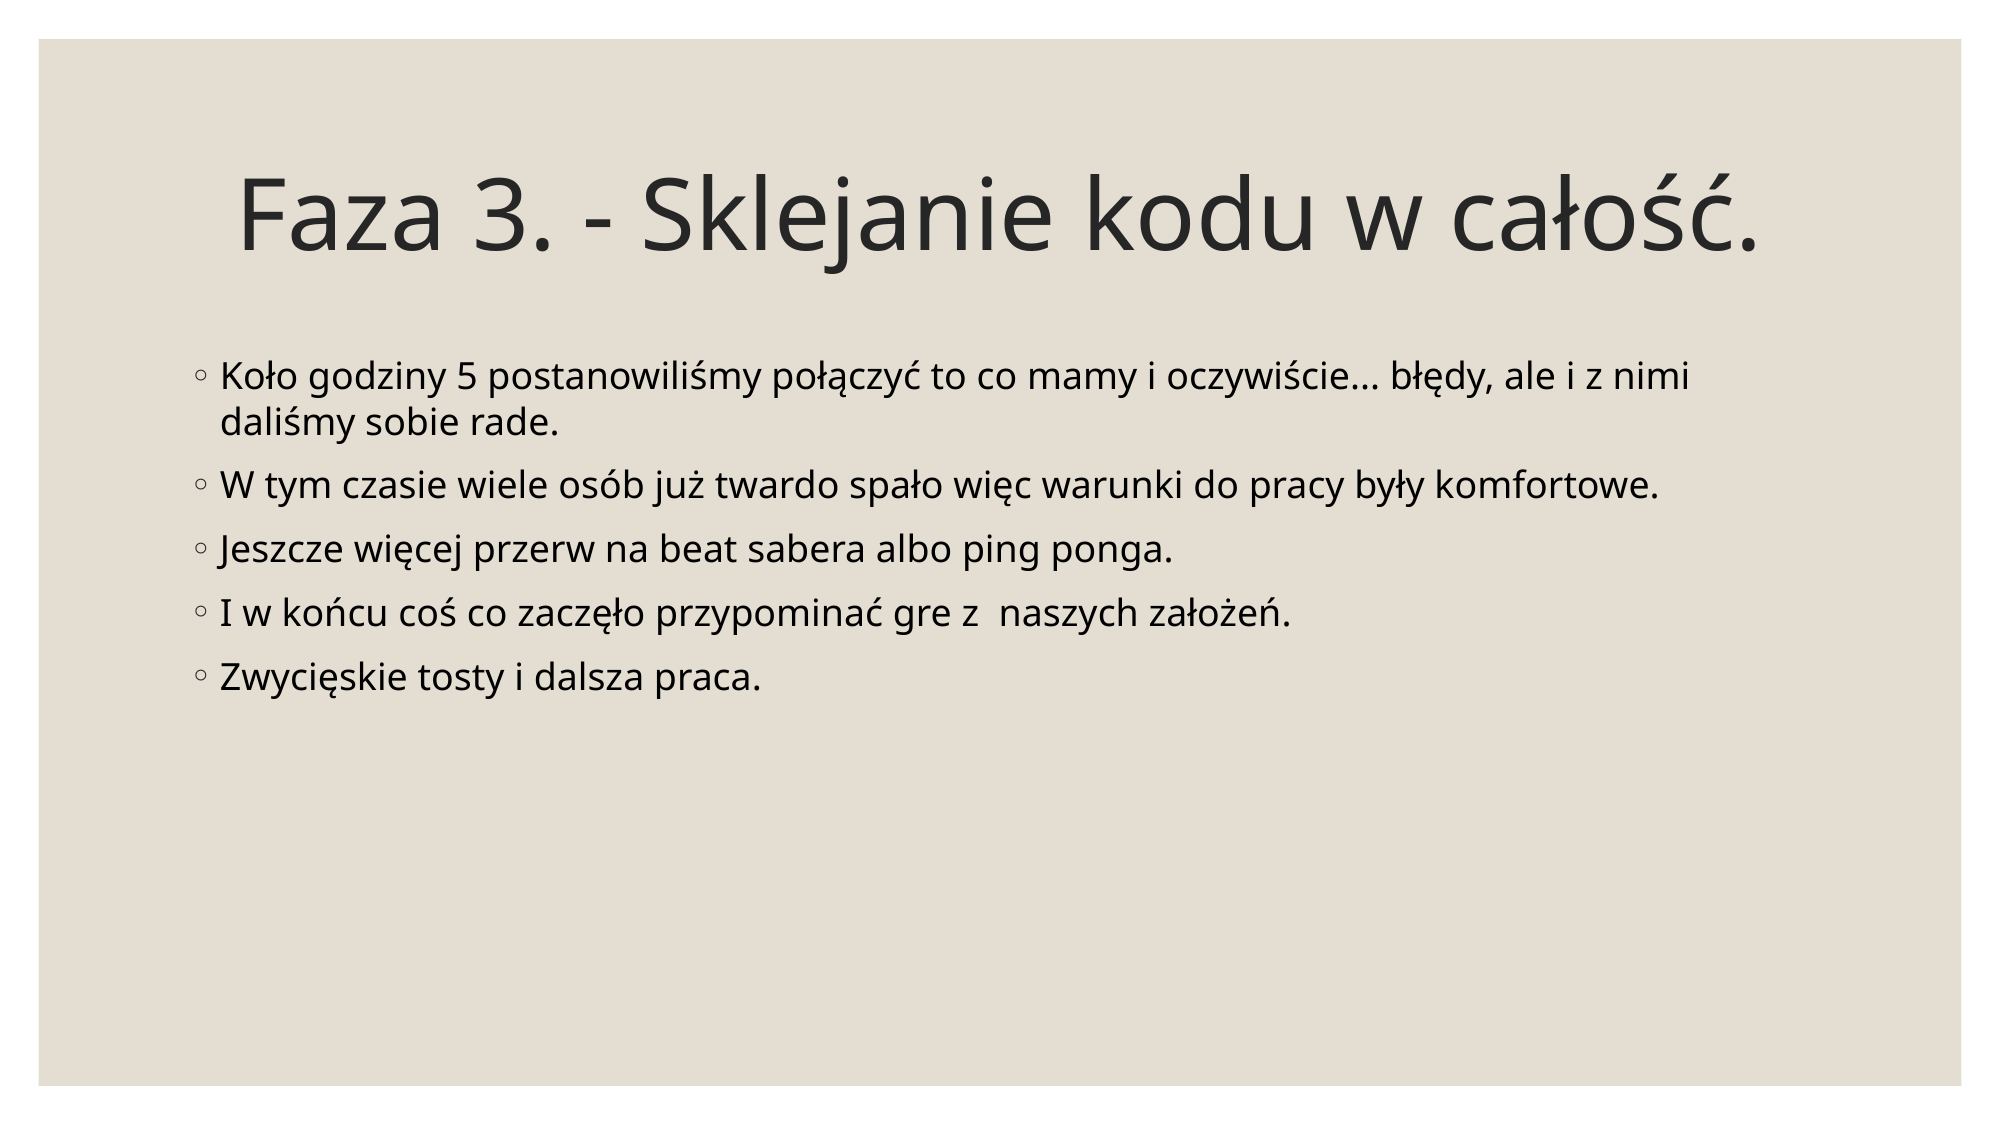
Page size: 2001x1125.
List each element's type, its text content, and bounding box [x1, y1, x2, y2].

list Koło godziny 5 postanowiliśmy połączyć to co mamy i oczywiście... błędy, ale i z nimi daliśmy sobie rade. W tym czasie wiele osób już twardo spało więc warunki do pracy były komfortowe. Jeszcze więcej przerw na beat sabera albo ping ponga. I w końcu coś co zaczęło przypominać gre z naszych założeń. Zwycięskie tosty i dalsza praca. [174, 345, 1825, 990]
title Faza 3. - Sklejanie kodu w całość. [174, 105, 1825, 331]
